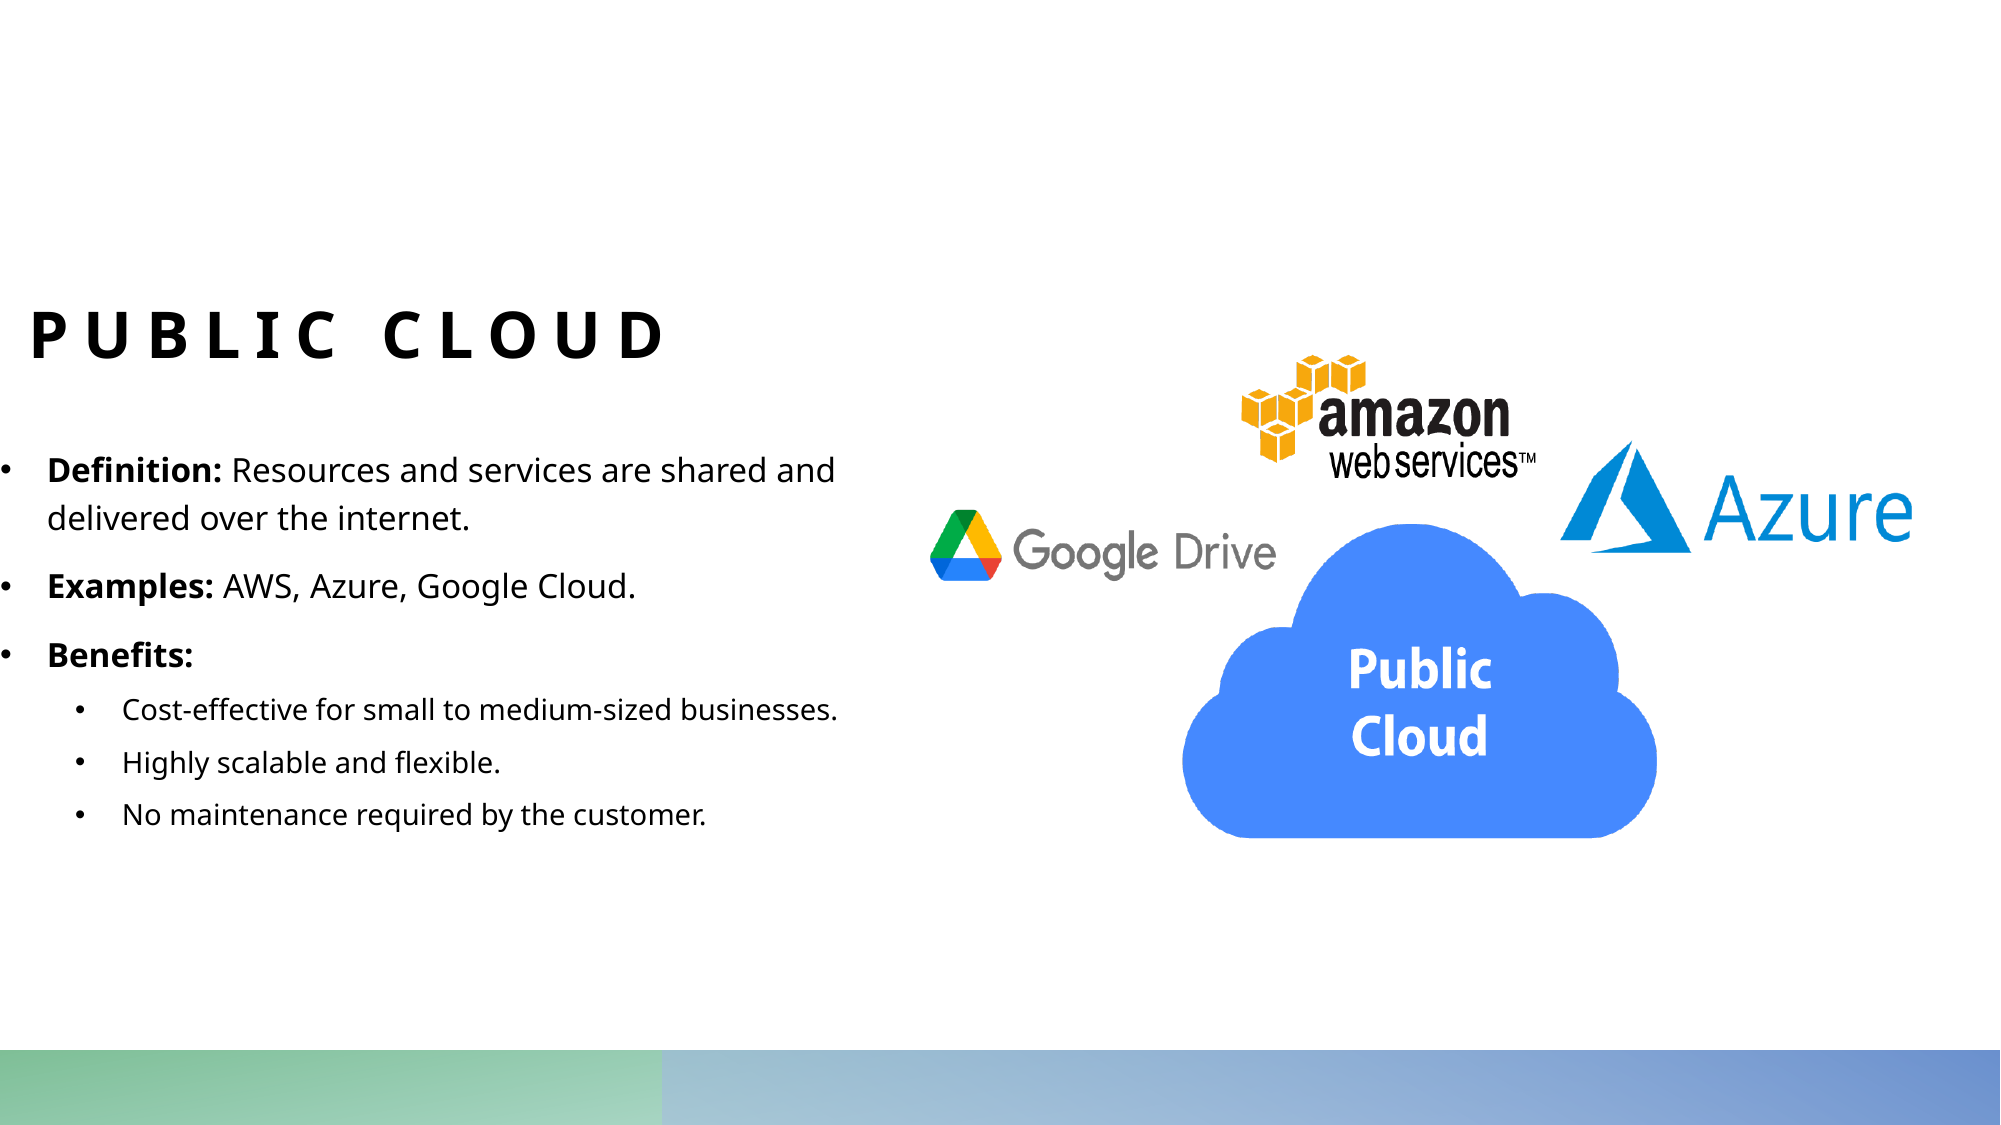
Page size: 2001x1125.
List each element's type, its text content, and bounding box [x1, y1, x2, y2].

title Public Cloud [28, 60, 927, 372]
list Definition: Resources and services are shared and delivered over the internet. Examples: AWS, Azure, Google Cloud. Benefits: Cost-effective for small to medium-sized businesses. Highly scalable and flexible. No maintenance required by the customer. [0, 441, 842, 1043]
picture [842, 138, 2000, 1055]
